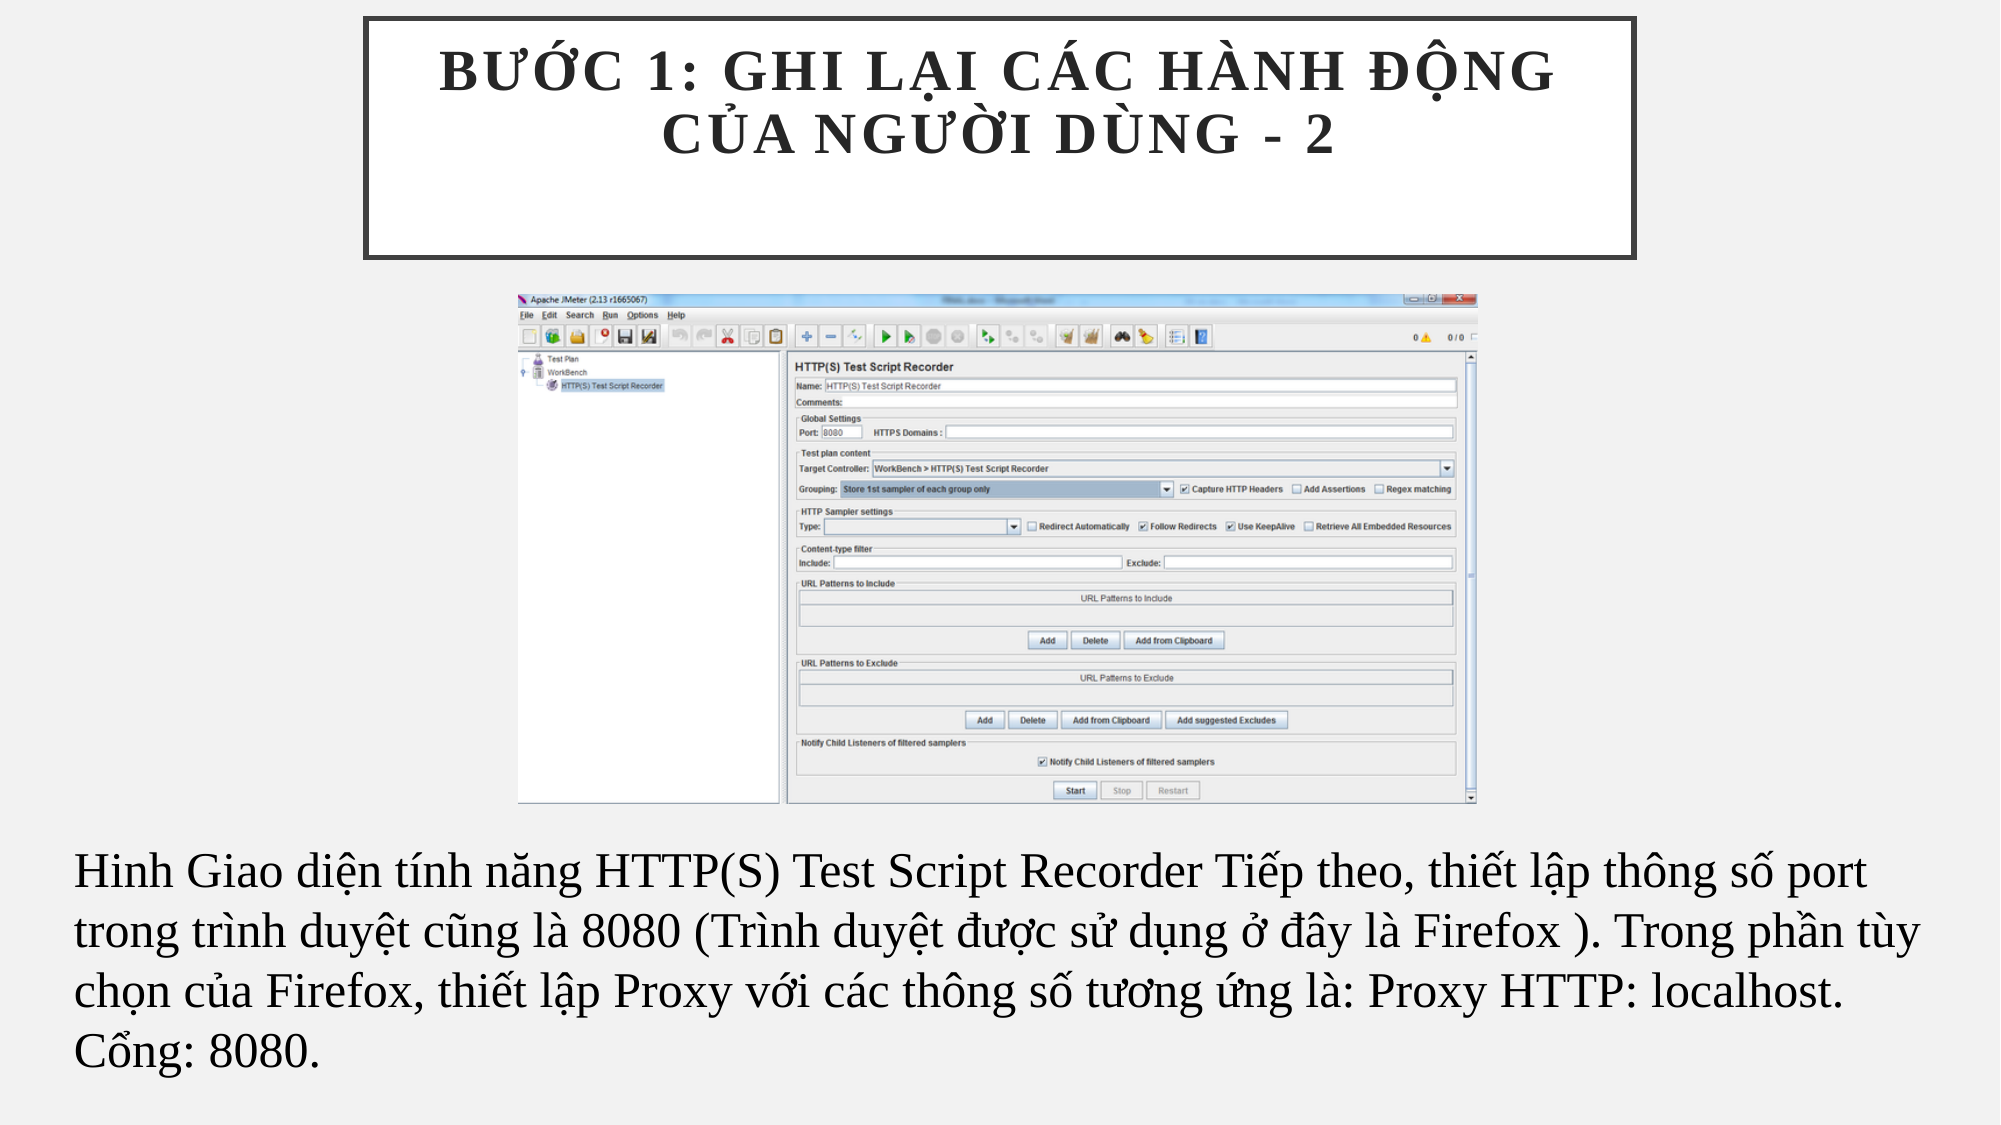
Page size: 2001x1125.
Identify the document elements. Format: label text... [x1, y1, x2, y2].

title Bước 1: Ghi lại các hành động của người dùng - 2 [363, 16, 1637, 260]
text_box Hinh Giao diện tính năng HTTP(S) Test Script Recorder Tiếp theo, thiết lập thông số port trong trình duyệt cũng là 8080 (Trình duyệt được sử dụng ở đây là Firefox ). Trong phần tùy chọn của Firefox, thiết lập Proxy với các thông số tương ứng là: Proxy HTTP: localhost. Cổng: 8080. [59, 829, 1938, 1125]
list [518, 295, 1478, 804]
